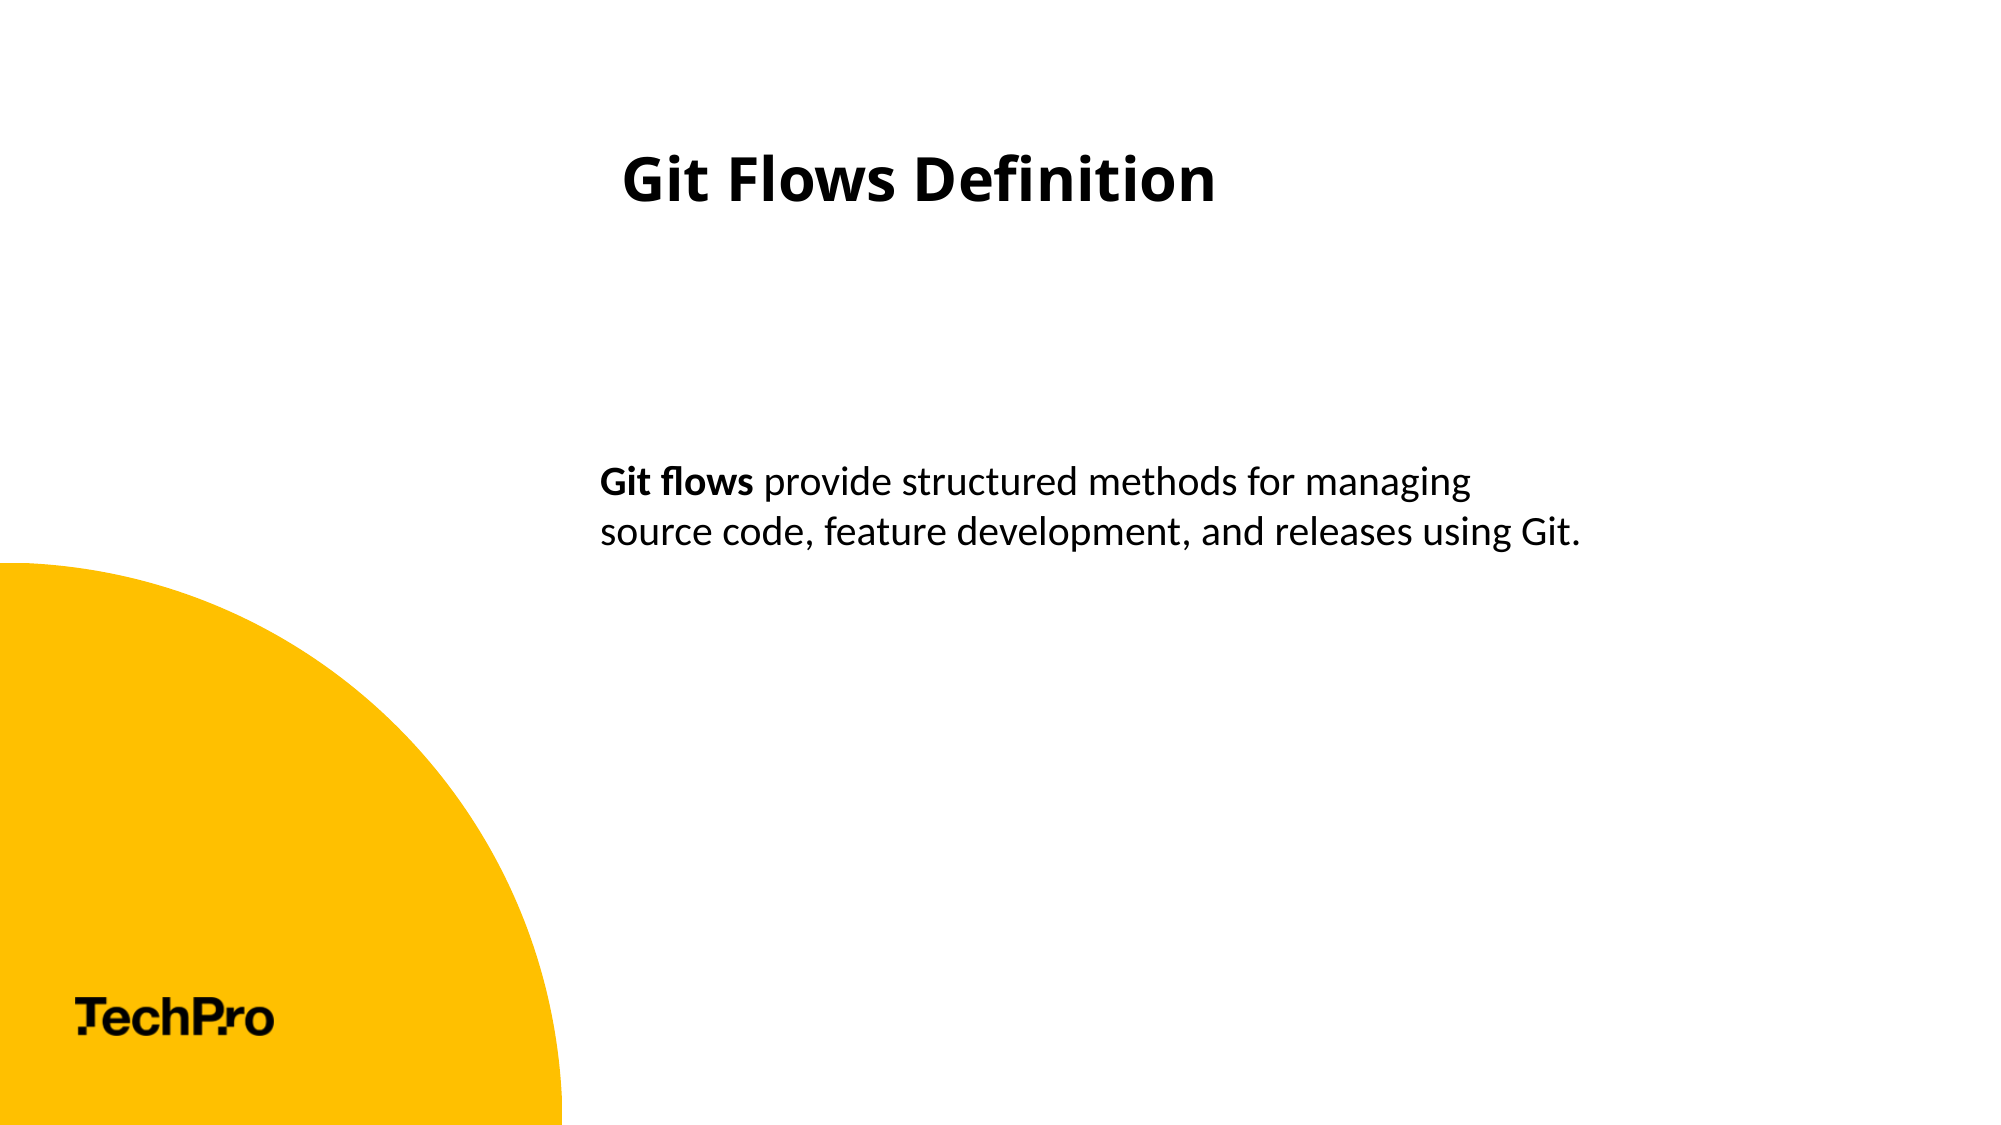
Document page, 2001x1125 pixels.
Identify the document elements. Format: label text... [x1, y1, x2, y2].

text_box Git Flows Definition [606, 132, 1444, 221]
picture [74, 997, 275, 1037]
text_box Git flows provide structured methods for managing source code, feature development, and releases using Git. [585, 446, 1603, 562]
text_box [0, 561, 564, 1125]
